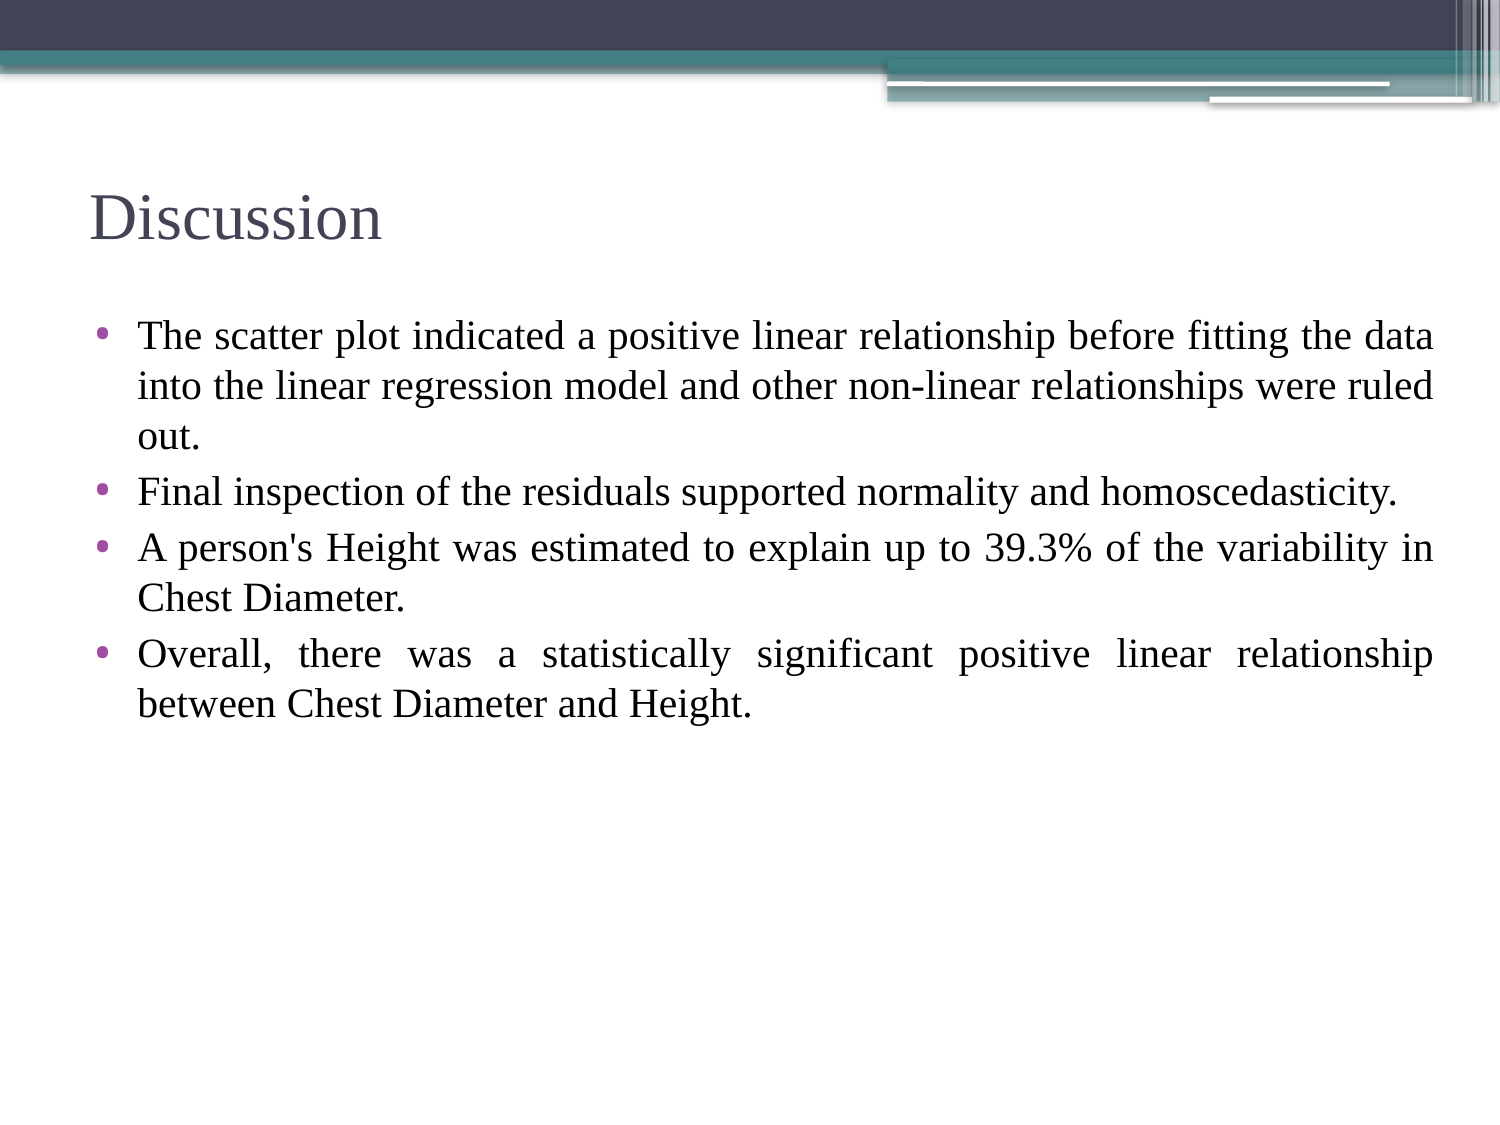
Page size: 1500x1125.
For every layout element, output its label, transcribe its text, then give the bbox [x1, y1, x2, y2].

title Discussion [75, 125, 1425, 299]
list The scatter plot indicated a positive linear relationship before fitting the data into the linear regression model and other non-linear relationships were ruled out. Final inspection of the residuals supported normality and homoscedasticity. A person's Height was estimated to explain up to 39.3% of the variability in Chest Diameter. Overall, there was a statistically significant positive linear relationship between Chest Diameter and Height. [62, 299, 1450, 1088]
